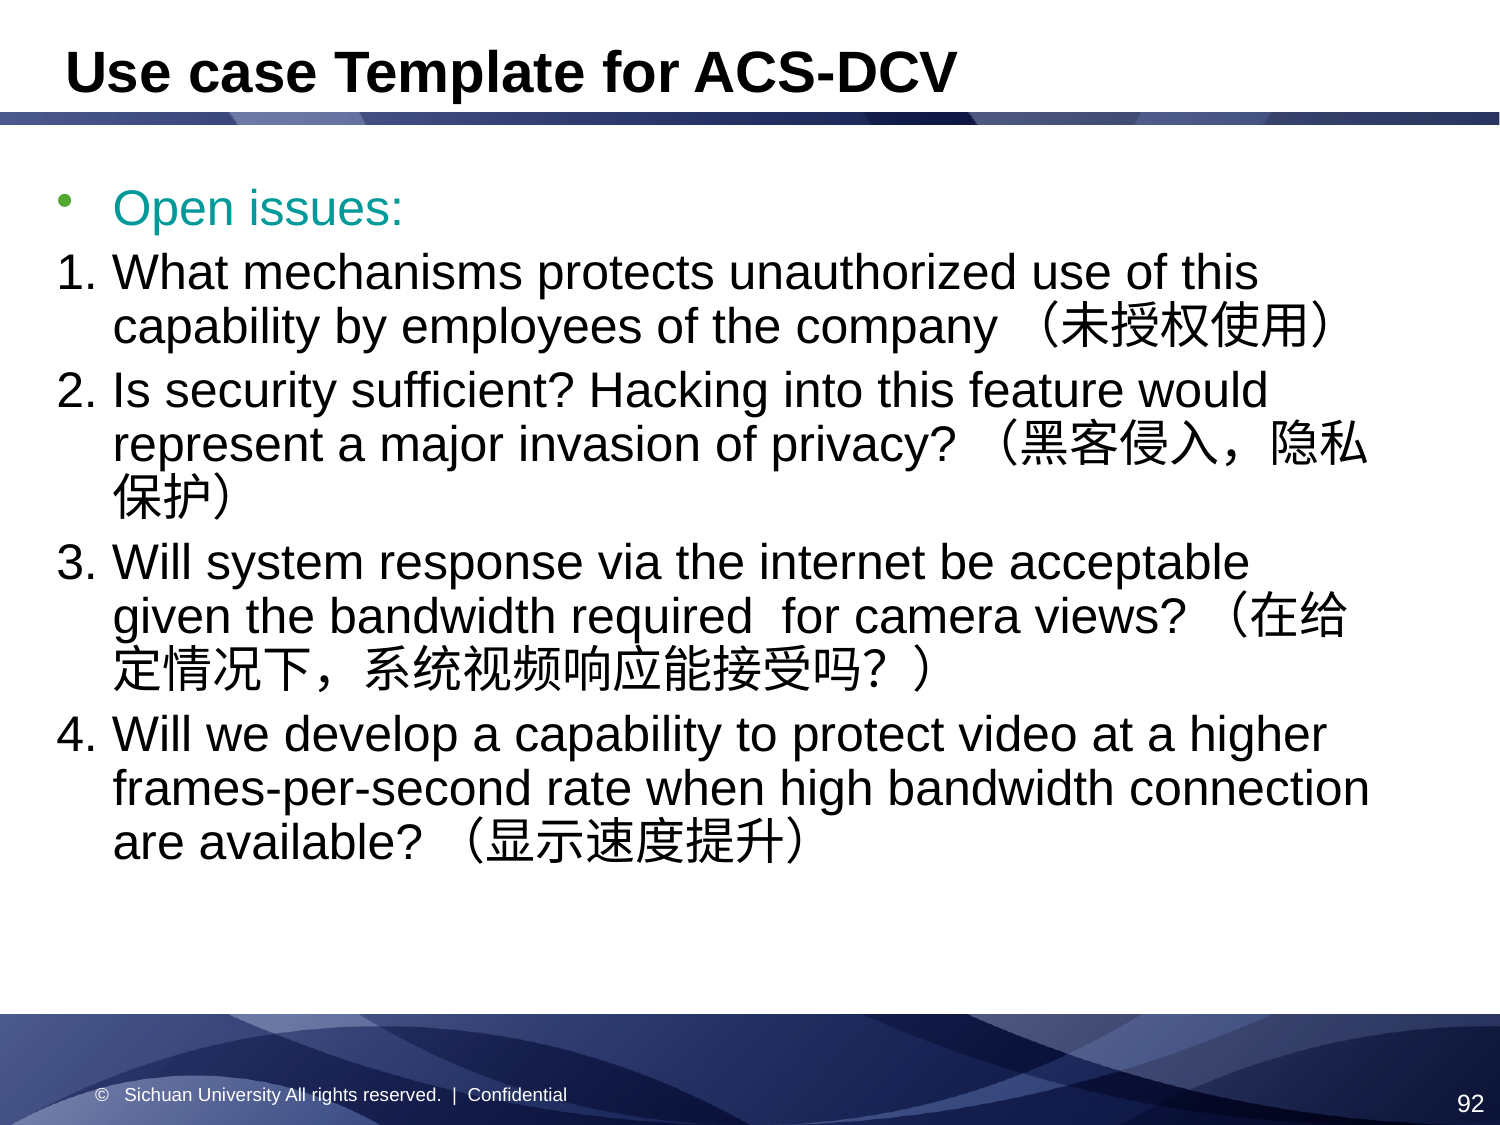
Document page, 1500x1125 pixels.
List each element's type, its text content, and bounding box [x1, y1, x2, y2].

picture [0, 112, 1500, 125]
list Open issues: 1. What mechanisms protects unauthorized use of this capability by employees of the company（未授权使用） 2. Is security sufficient? Hacking into this feature would represent a major invasion of privacy?（黑客侵入，隐私保护） 3. Will system response via the internet be acceptable given the bandwidth required for camera views?（在给定情况下，系统视频响应能接受吗？） 4. Will we develop a capability to protect video at a higher frames-per-second rate when high bandwidth connection are available?（显示速度提升） [40, 174, 1388, 901]
picture [0, 1014, 1500, 1125]
title Use case Template for ACS-DCV [49, 37, 1451, 101]
text_box © Sichuan University All rights reserved. | Confidential [0, 1062, 663, 1113]
text_box 92 [1187, 1087, 1500, 1125]
